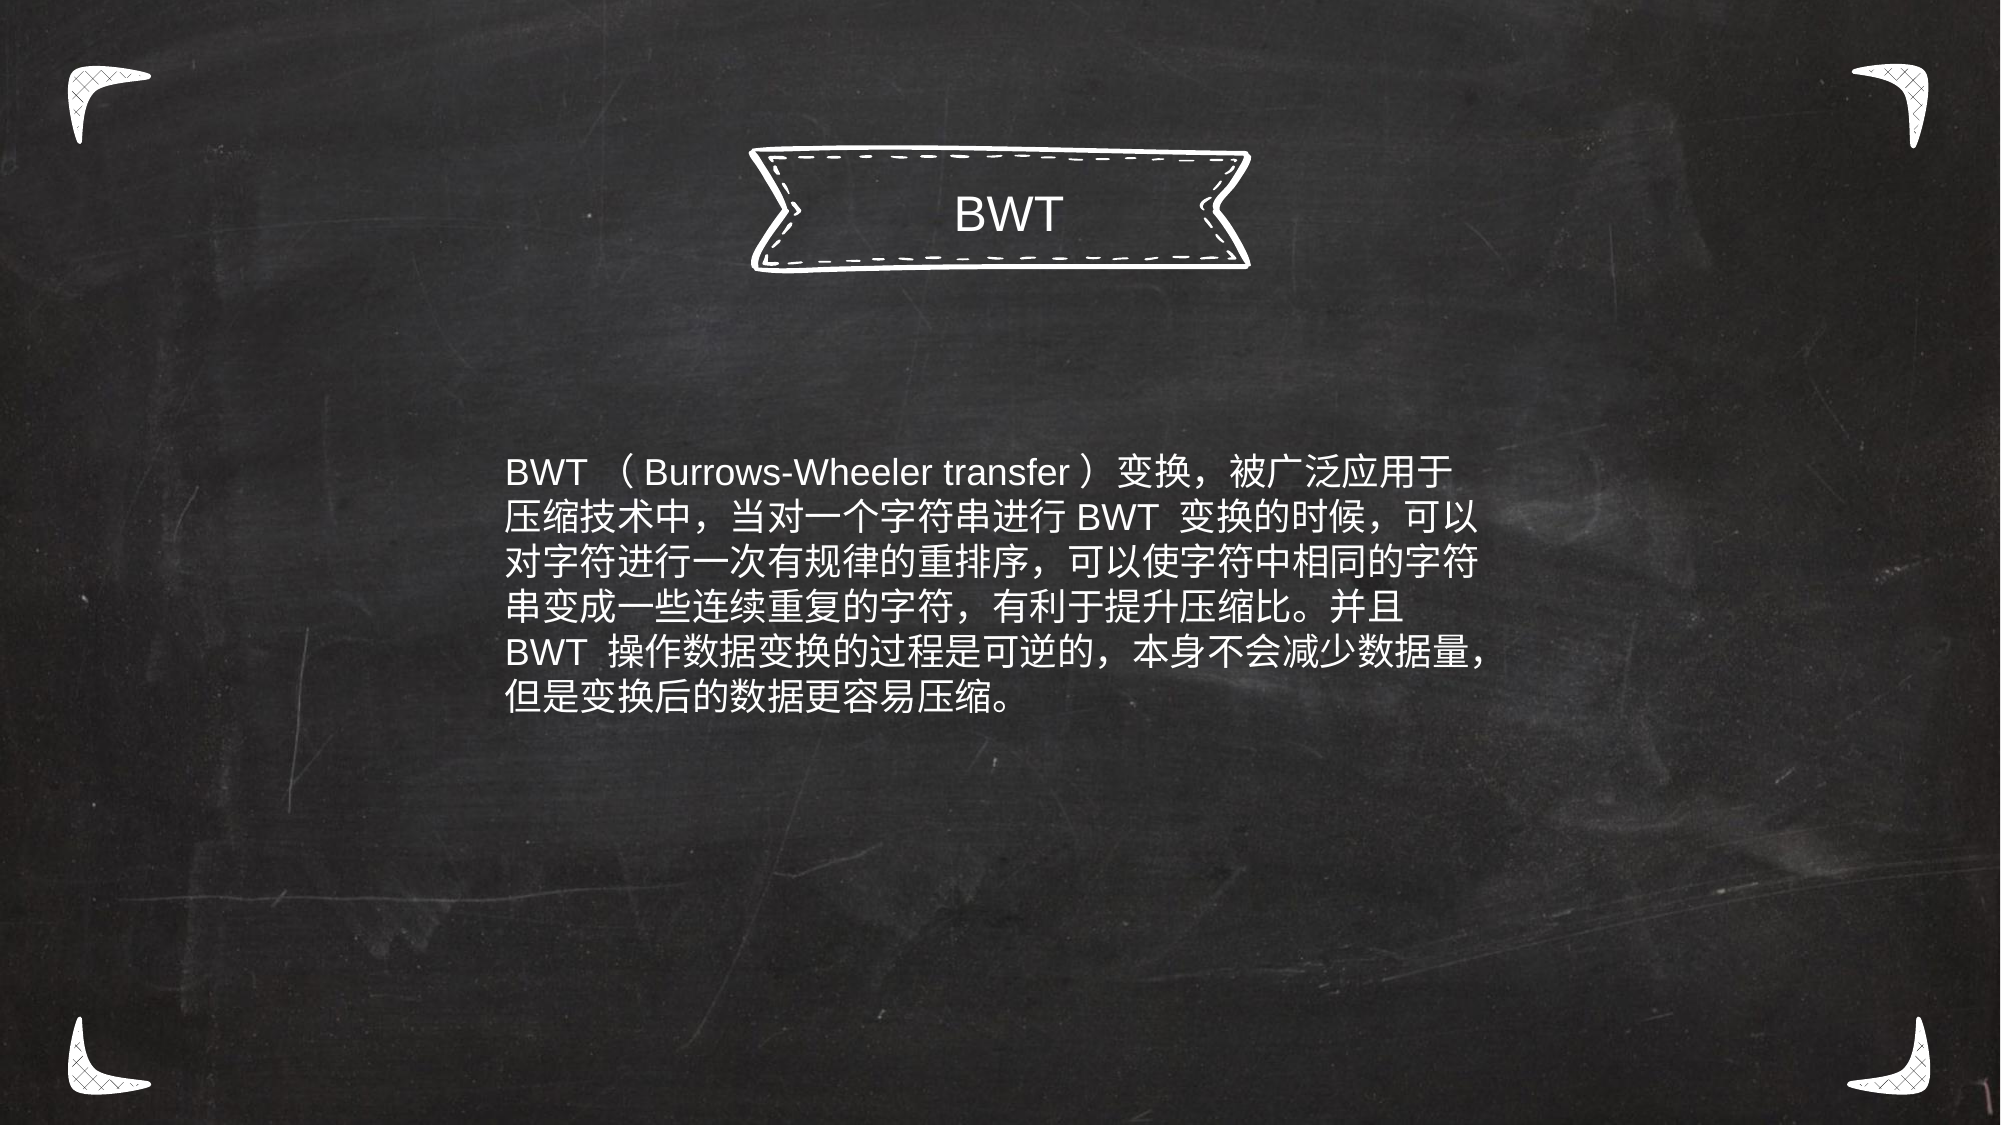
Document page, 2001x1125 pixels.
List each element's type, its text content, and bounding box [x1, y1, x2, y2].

picture [0, 0, 2001, 1125]
text_box [1852, 64, 1928, 148]
text_box [69, 66, 151, 143]
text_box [748, 145, 1252, 275]
text_box BWT（Burrows-Wheeler transfer）变换，被广泛应用于压缩技术中，当对一个字符串进行BWT 变换的时候，可以对字符进行一次有规律的重排序，可以使字符中相同的字符串变成一些连续重复的字符，有利于提升压缩比。并且BWT 操作数据变换的过程是可逆的，本身不会减少数据量，但是变换后的数据更容易压缩。 [490, 440, 1505, 726]
text_box [1848, 1017, 1930, 1094]
text_box [69, 1017, 151, 1094]
